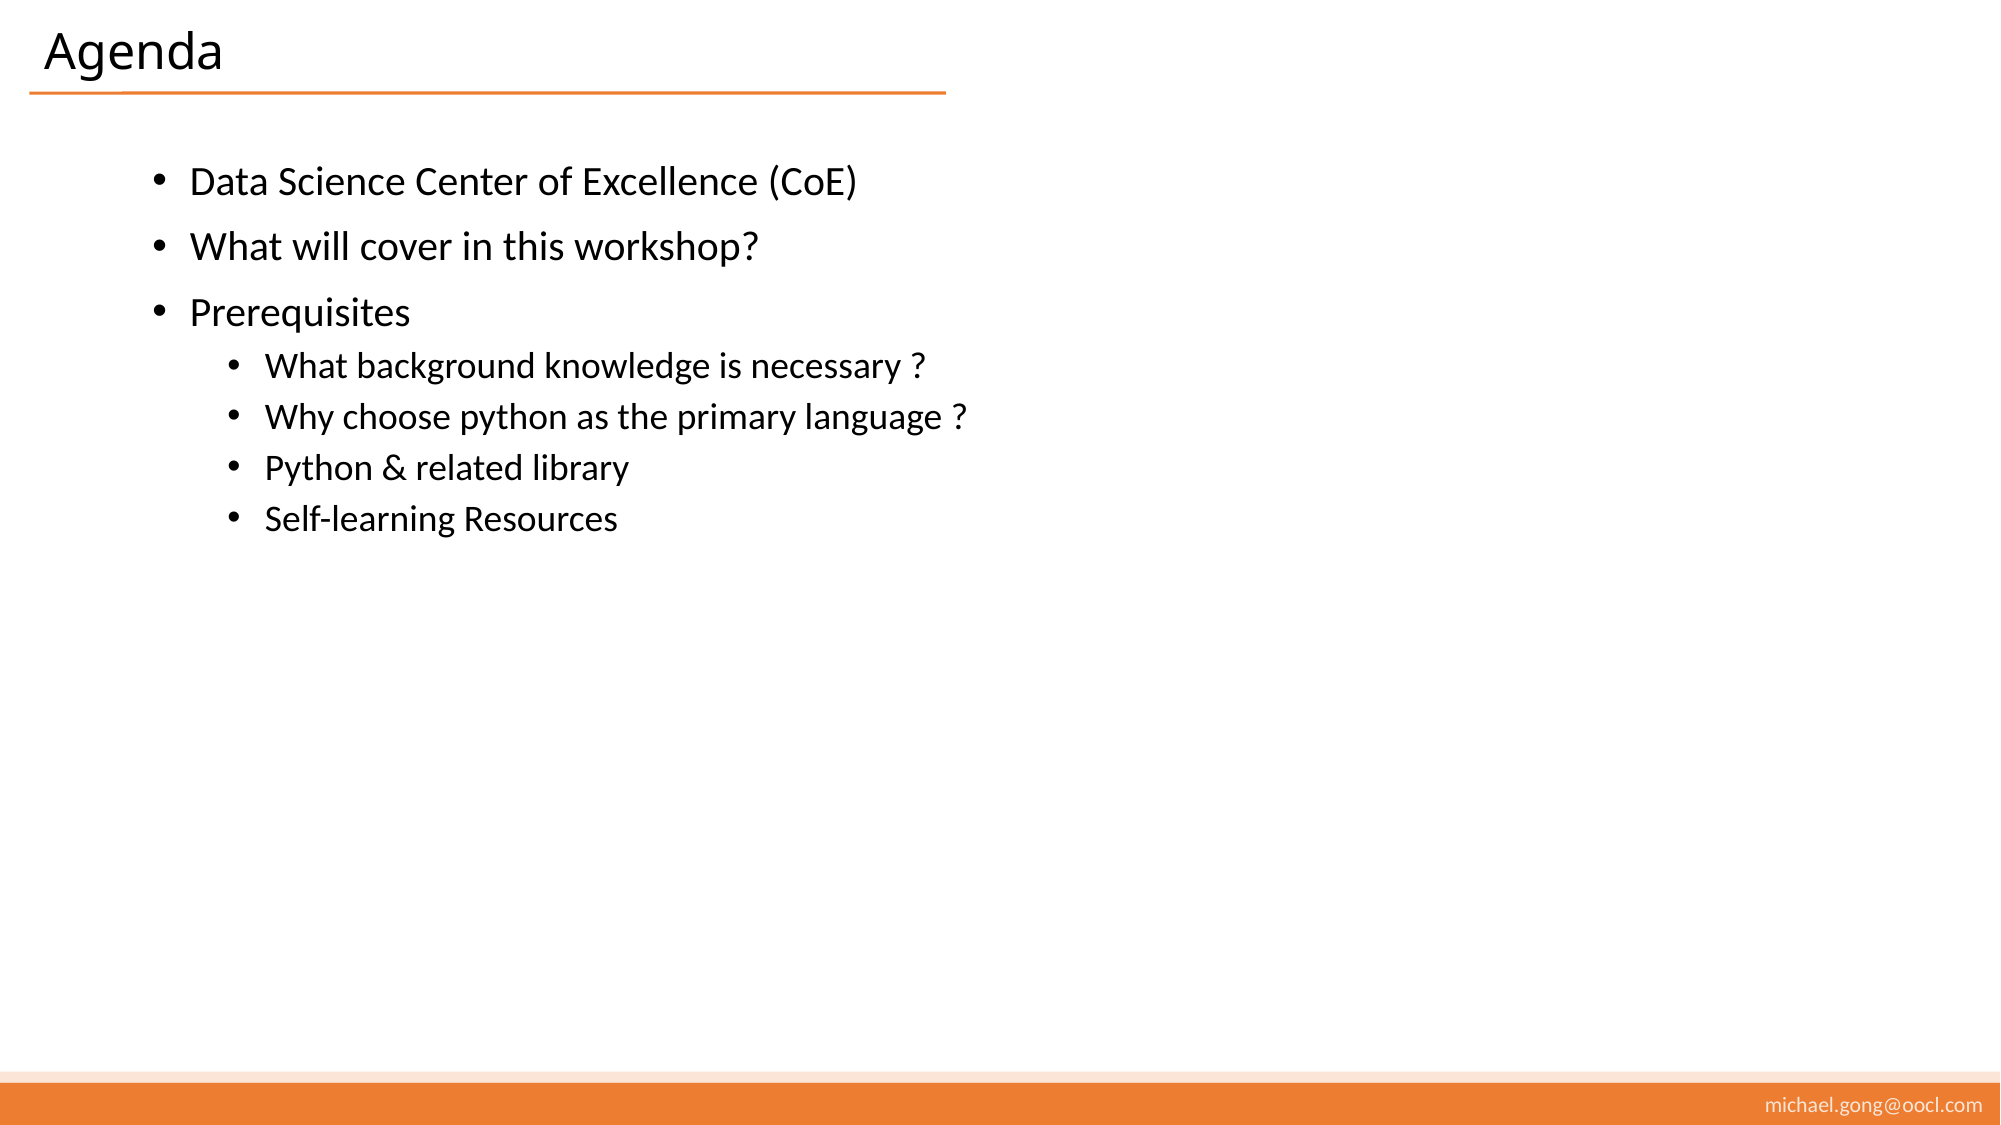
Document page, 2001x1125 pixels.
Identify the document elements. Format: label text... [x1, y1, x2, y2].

list Data Science Center of Excellence (CoE) What will cover in this workshop? Prerequisites What background knowledge is necessary ? Why choose python as the primary language ? Python & related library Self-learning Resources [137, 151, 1863, 1052]
title Agenda [29, 14, 1863, 94]
